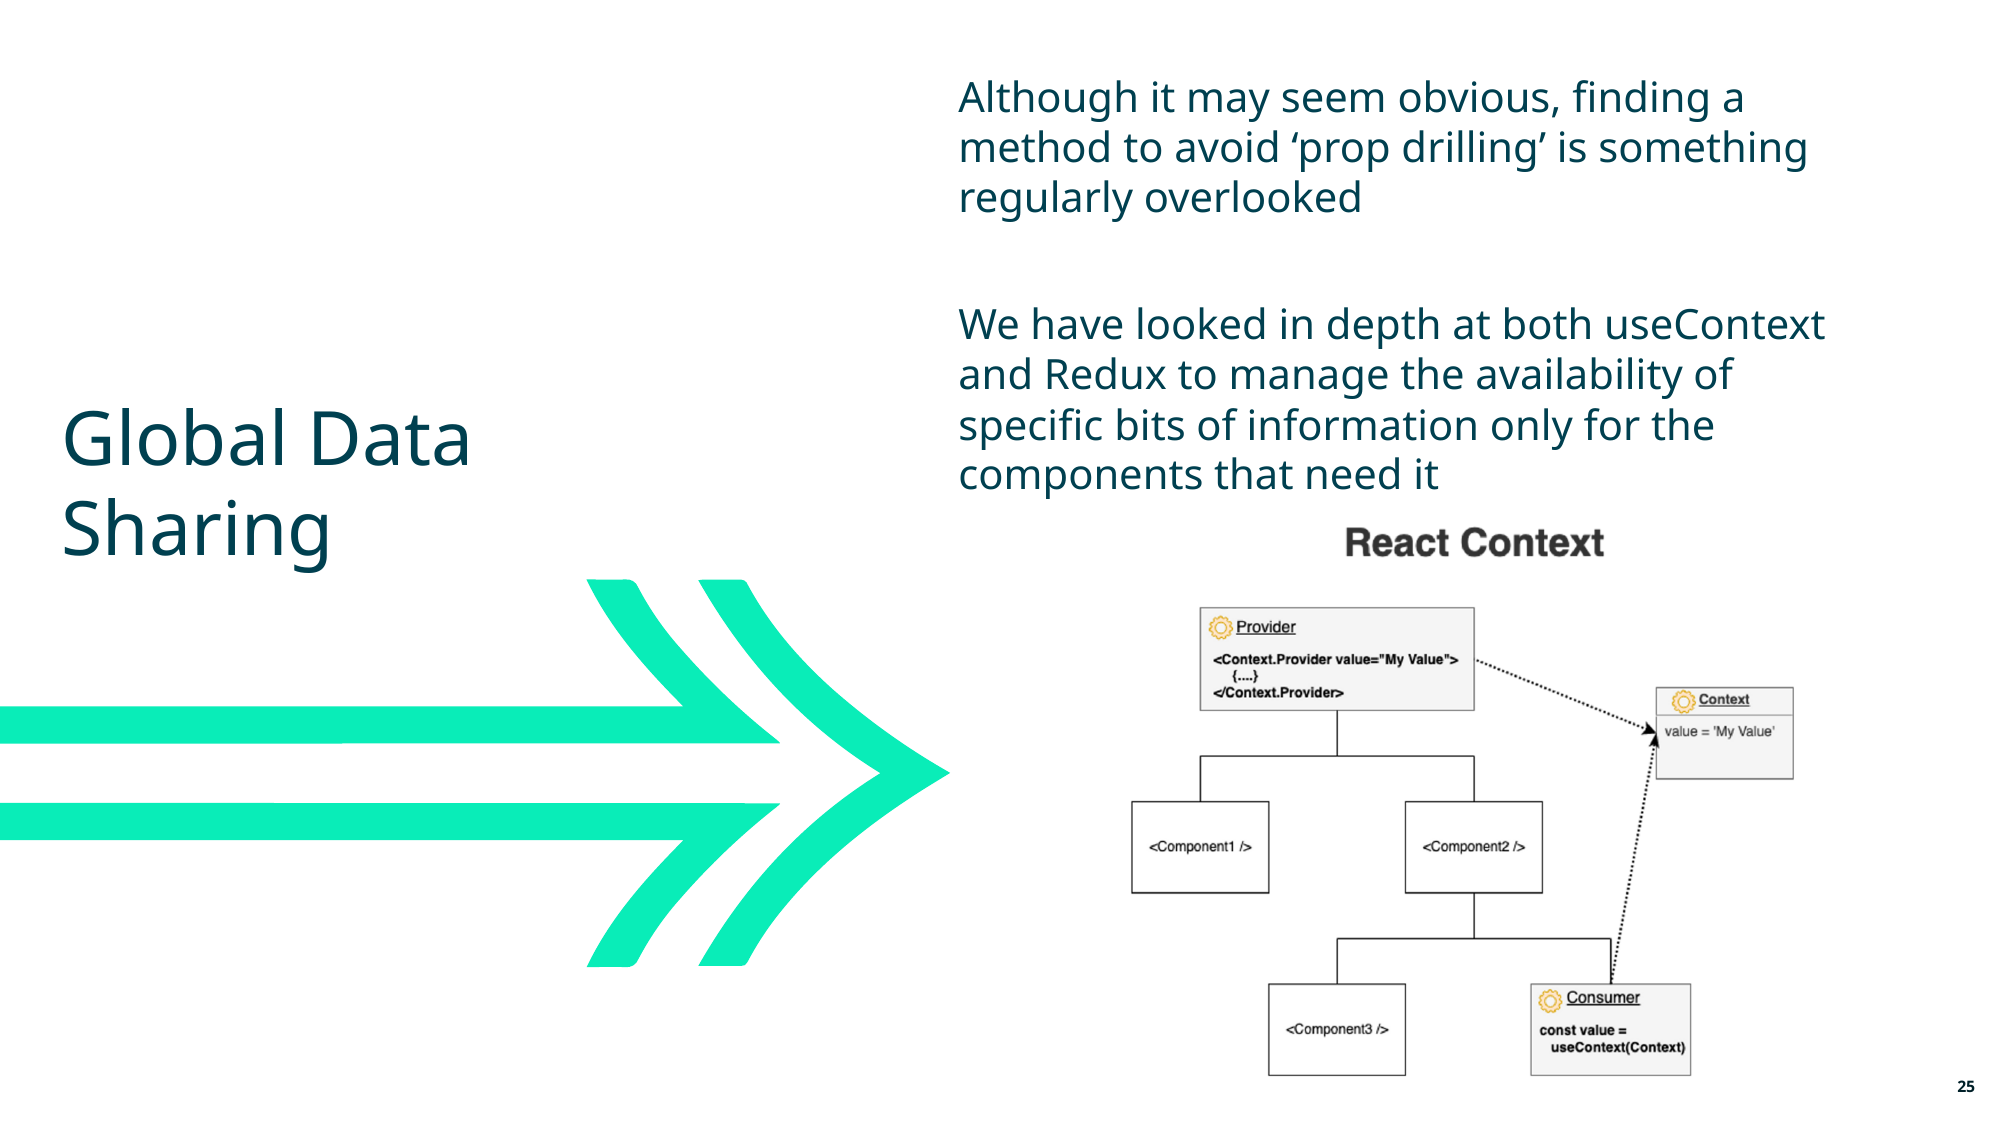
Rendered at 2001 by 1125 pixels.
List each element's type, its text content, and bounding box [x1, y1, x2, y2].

list Global Data Sharing [61, 450, 668, 571]
picture [1261, 480, 1270, 486]
picture [1108, 480, 1816, 1098]
text_box Although it may seem obvious, finding a method to avoid ‘prop drilling’ is something regularly overlooked We have looked in depth at both useContext and Redux to manage the availability of specific bits of information only for the components that need it [958, 71, 1881, 427]
slide_number 25 [1846, 1068, 1976, 1098]
picture [1384, 480, 1394, 486]
